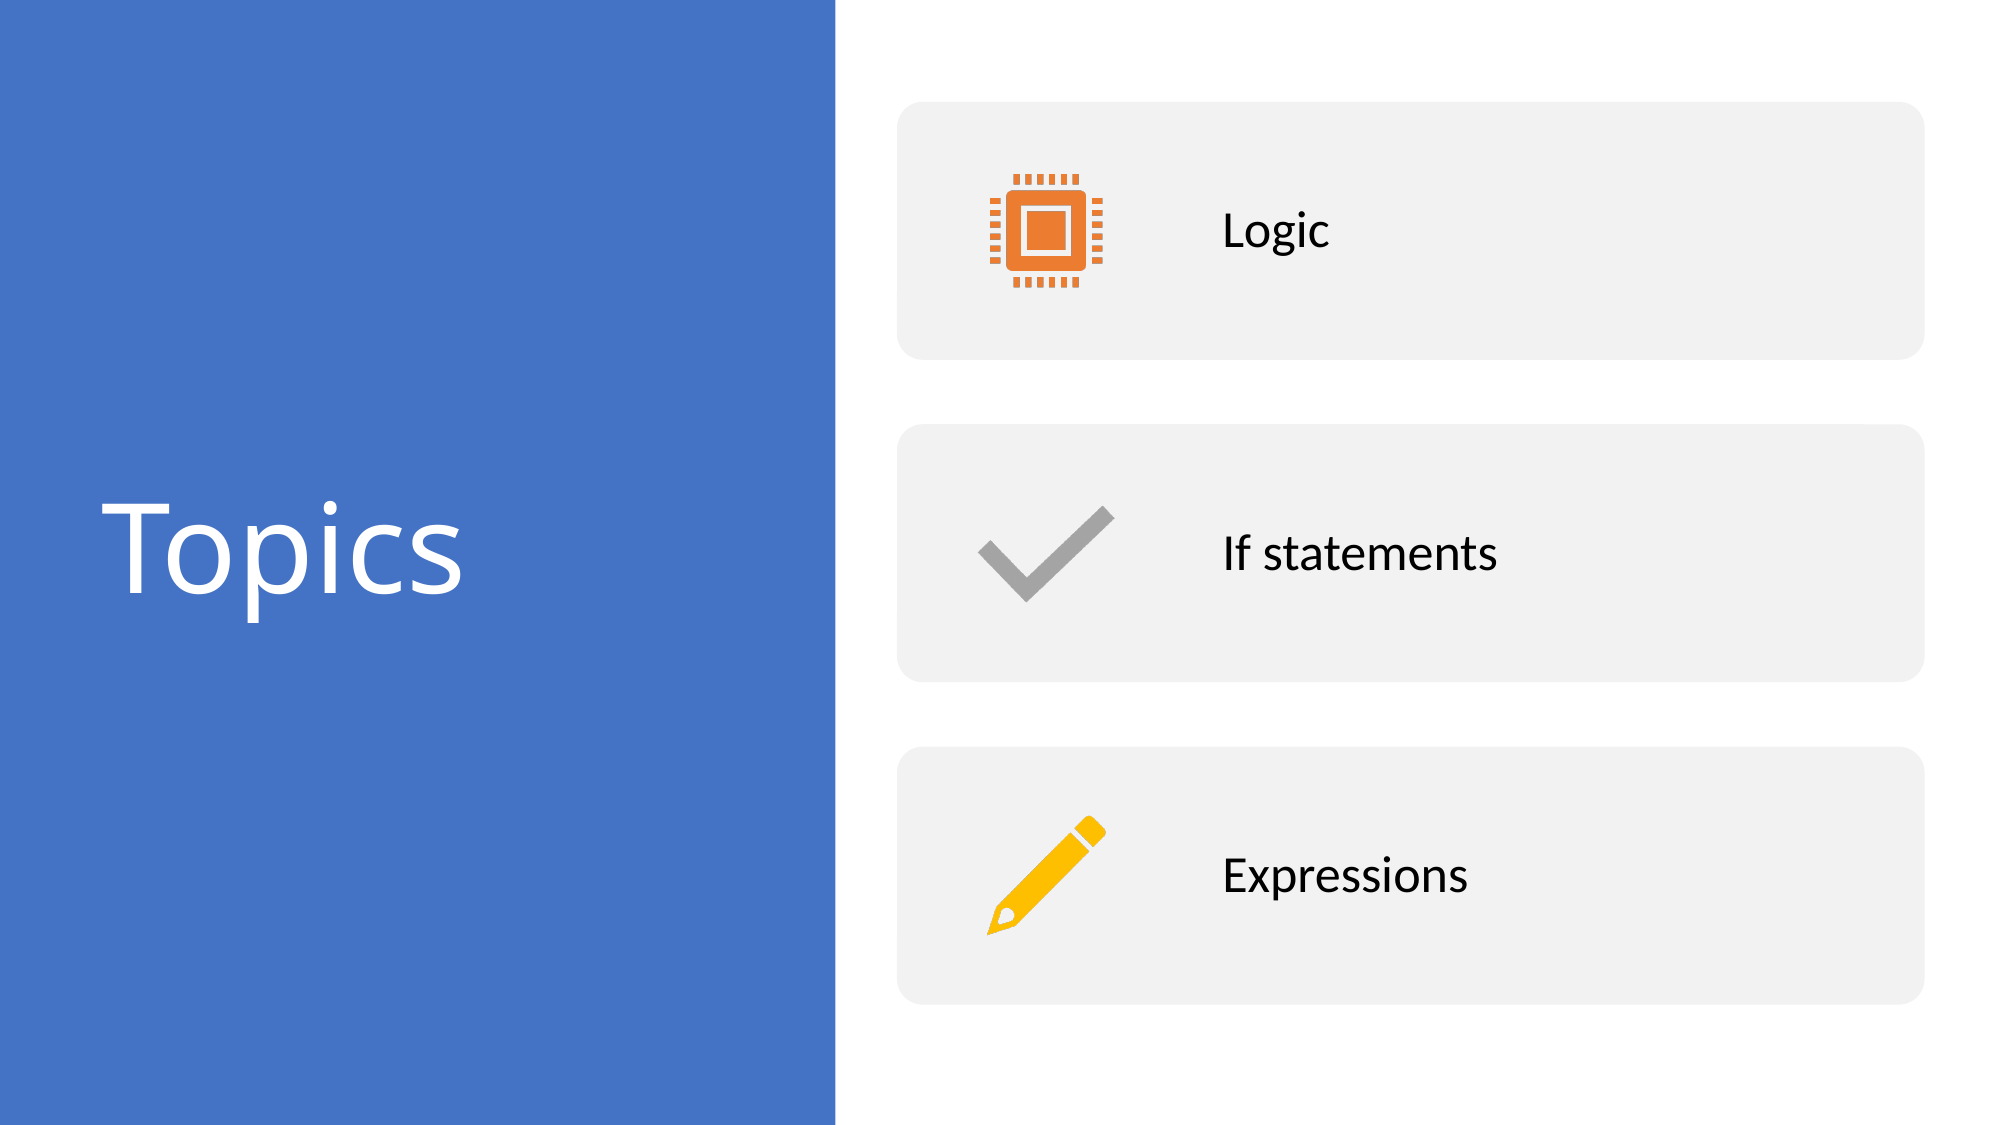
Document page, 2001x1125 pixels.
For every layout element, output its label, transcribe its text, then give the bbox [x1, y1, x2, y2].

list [897, 101, 1925, 1005]
text_box [0, 0, 836, 1125]
title Topics [86, 101, 711, 1005]
